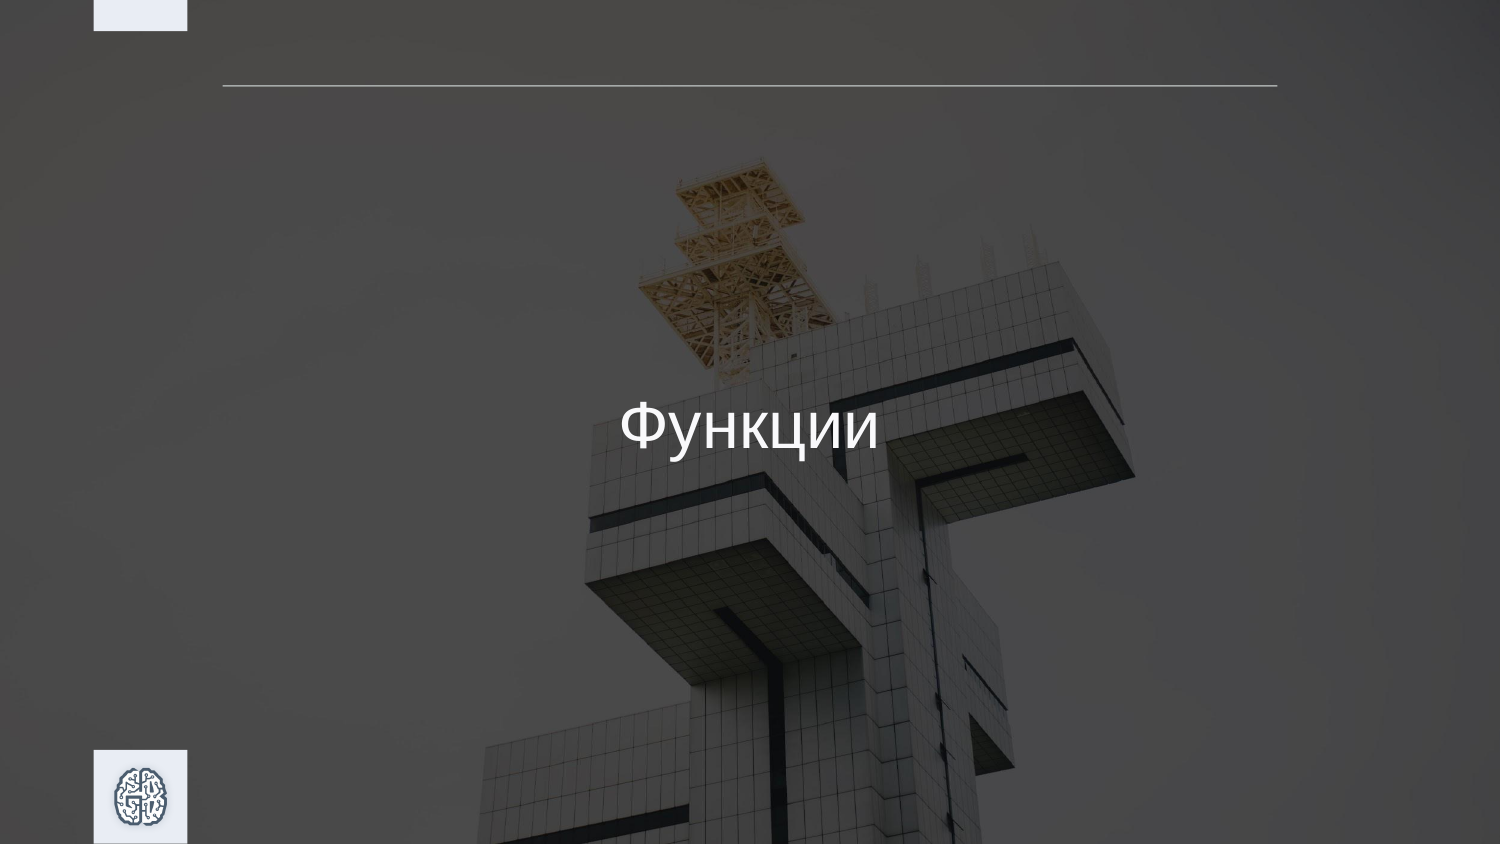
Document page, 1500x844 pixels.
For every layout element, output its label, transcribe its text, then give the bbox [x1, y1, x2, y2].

picture [0, 0, 1500, 844]
picture [106, 760, 175, 834]
text_box Функции [187, 93, 1312, 750]
